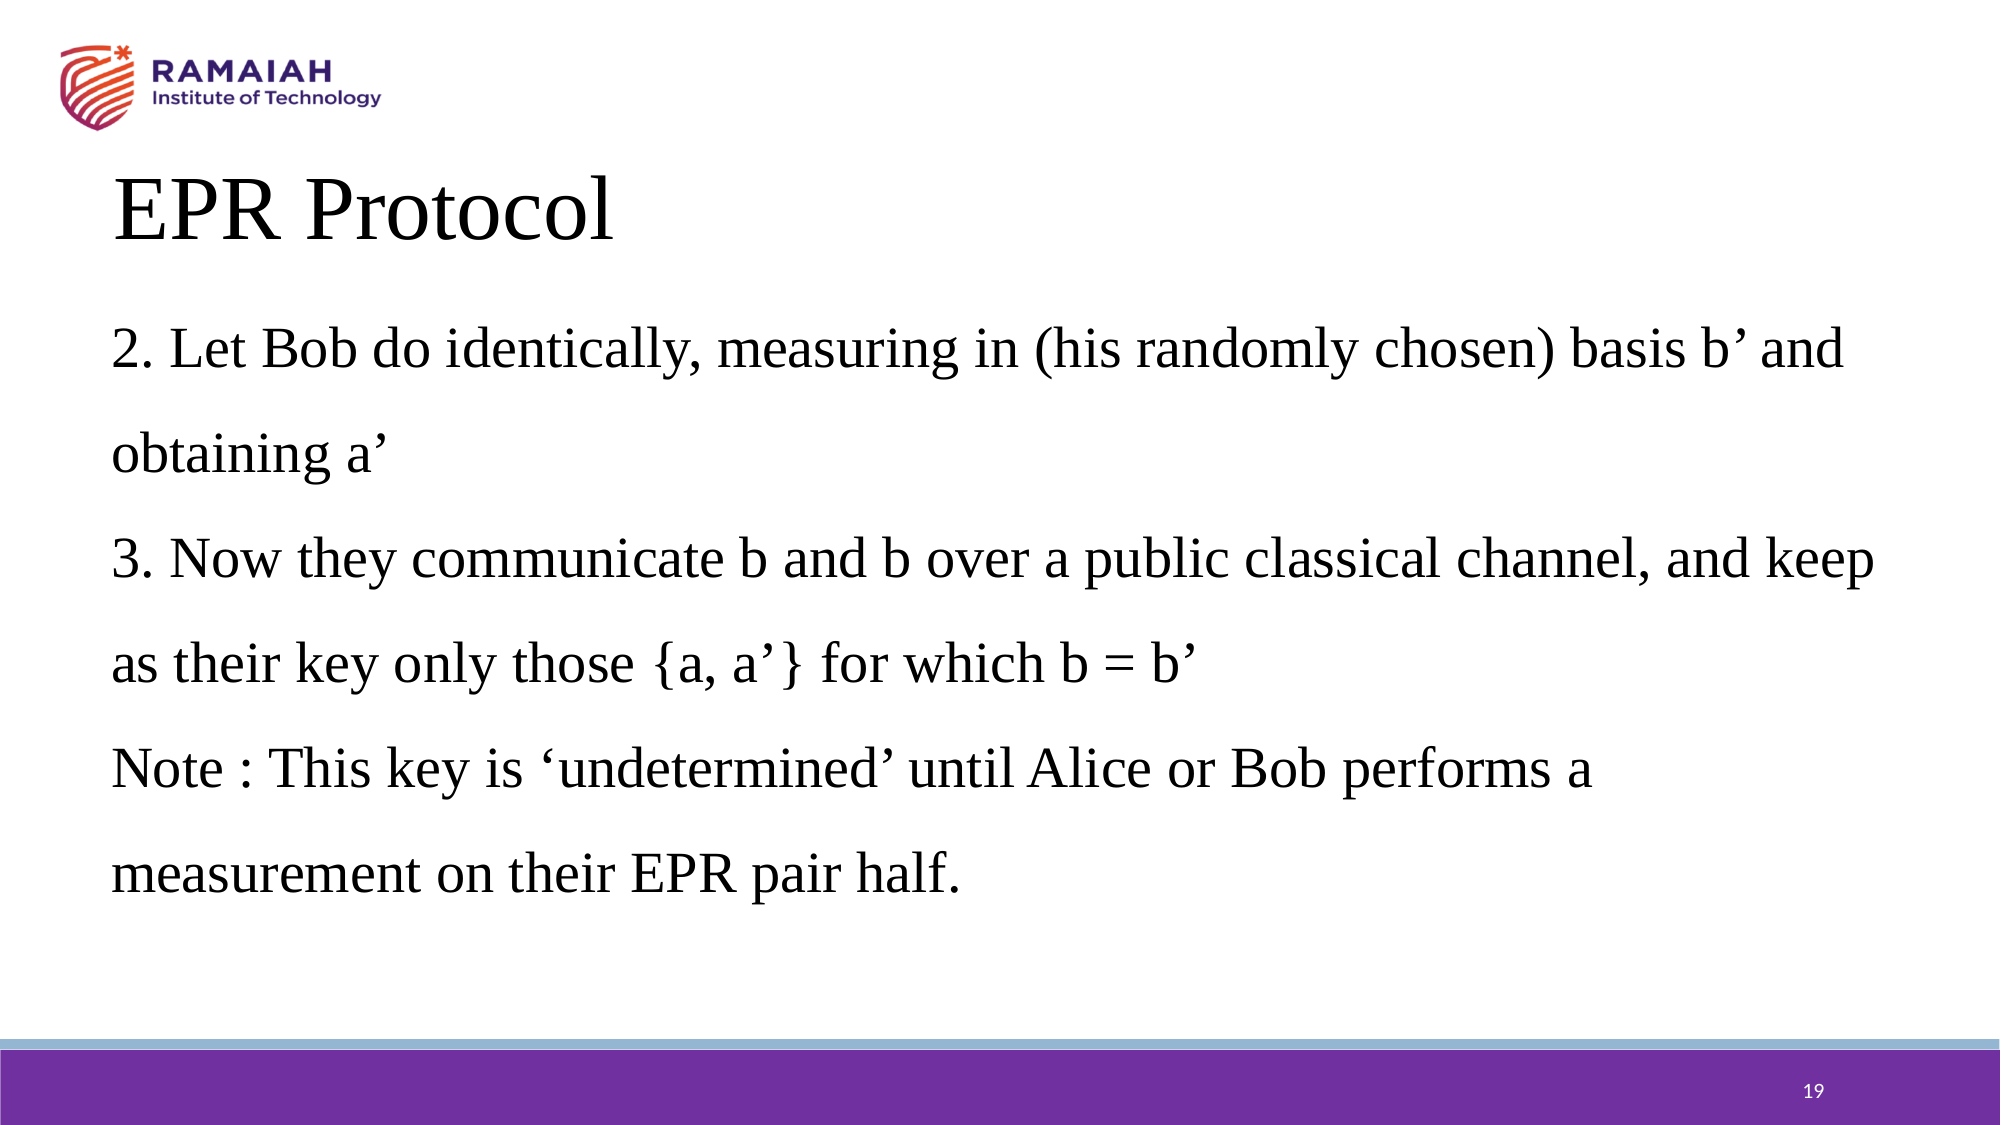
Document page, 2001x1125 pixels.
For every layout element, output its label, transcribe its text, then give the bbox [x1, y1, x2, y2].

slide_number 19 [1624, 1059, 1840, 1120]
text_box EPR Protocol [98, 140, 1928, 266]
text_box 2. Let Bob do identically, measuring in (his randomly chosen) basis b’ and obtaining a’ 3. Now they communicate b and b over a public classical channel, and keep as their key only those {a, a’} for which b = b’ Note : This key is ‘undetermined’ until Alice or Bob performs a measurement on their EPR pair half. [96, 266, 1928, 912]
picture [22, 0, 423, 161]
